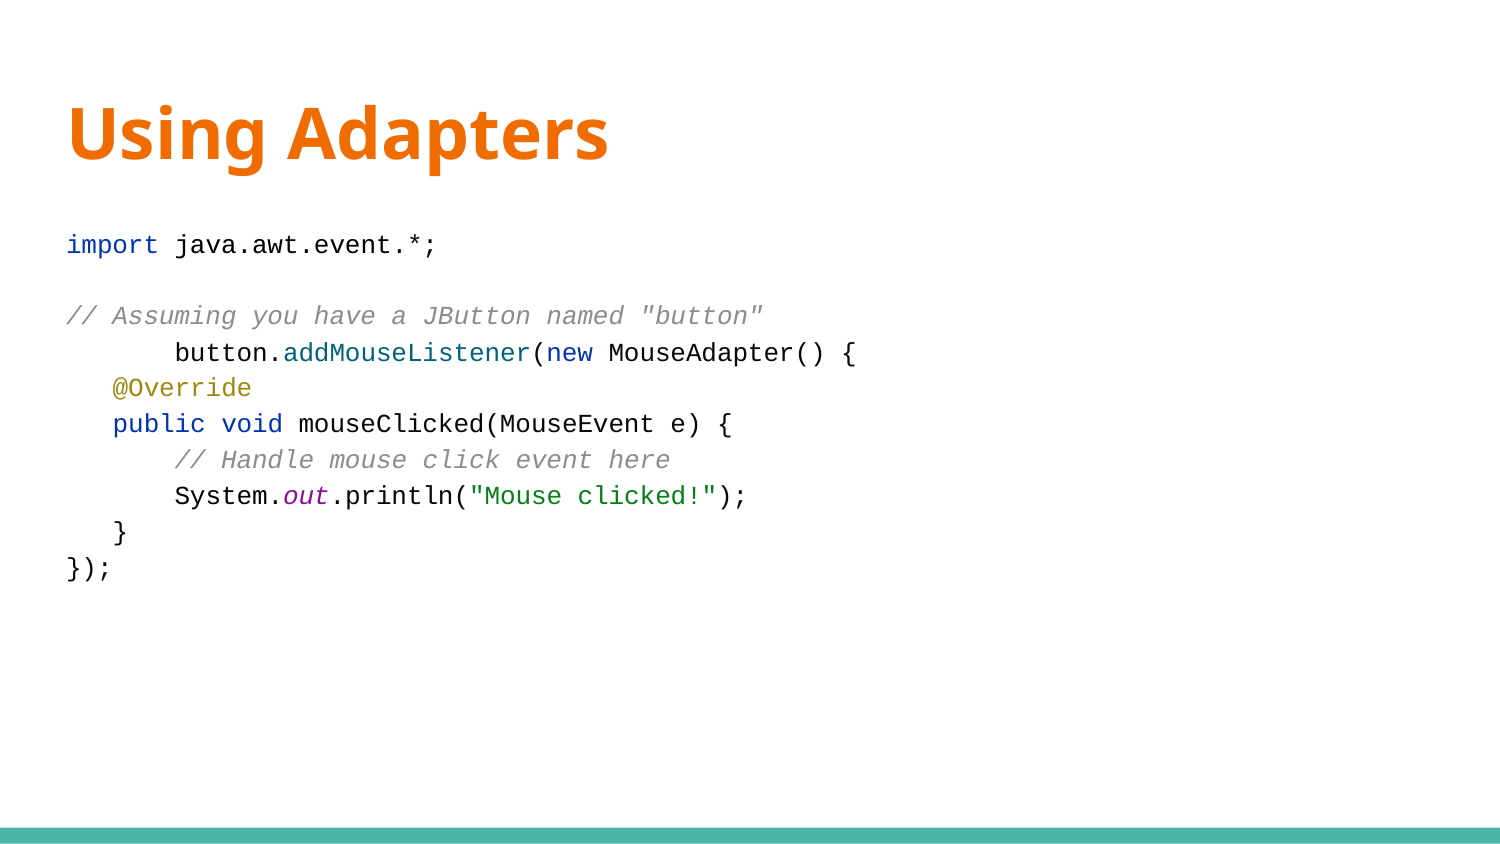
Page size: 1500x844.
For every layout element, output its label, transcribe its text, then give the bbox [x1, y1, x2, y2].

list import java.awt.event.*; // Assuming you have a JButton named "button" button.addMouseListener(new MouseAdapter() { @Override public void mouseClicked(MouseEvent e) { // Handle mouse click event here System.out.println("Mouse clicked!"); } }); [51, 207, 1449, 750]
title Using Adapters [51, 72, 1449, 189]
